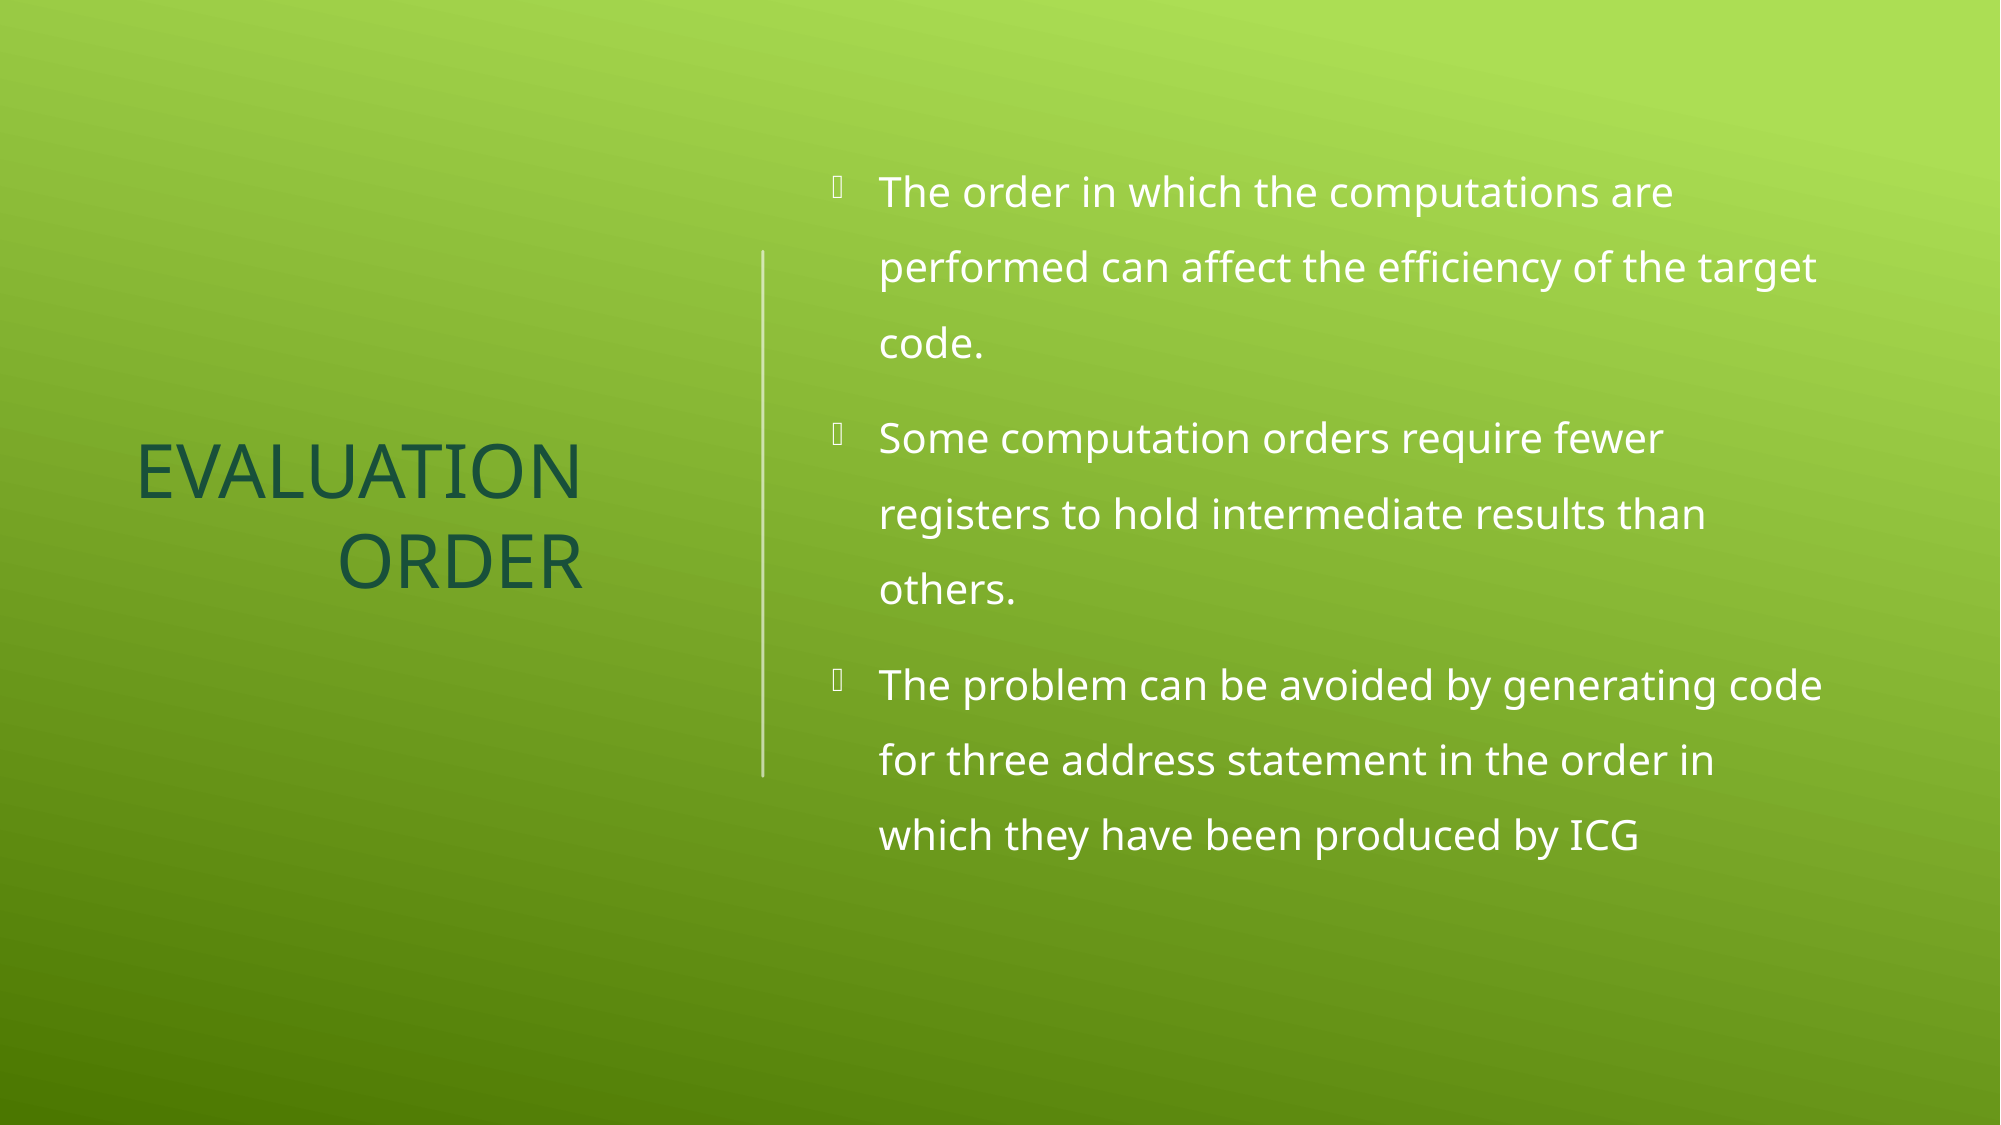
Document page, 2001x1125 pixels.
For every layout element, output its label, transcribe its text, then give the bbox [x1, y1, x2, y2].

title Evaluation order [112, 112, 600, 915]
list The order in which the computations are performed can affect the efficiency of the target code. Some computation orders require fewer registers to hold intermediate results than others. The problem can be avoided by generating code for three address statement in the order in which they have been produced by ICG [816, 20, 1849, 1076]
text_box [0, 0, 2000, 1125]
